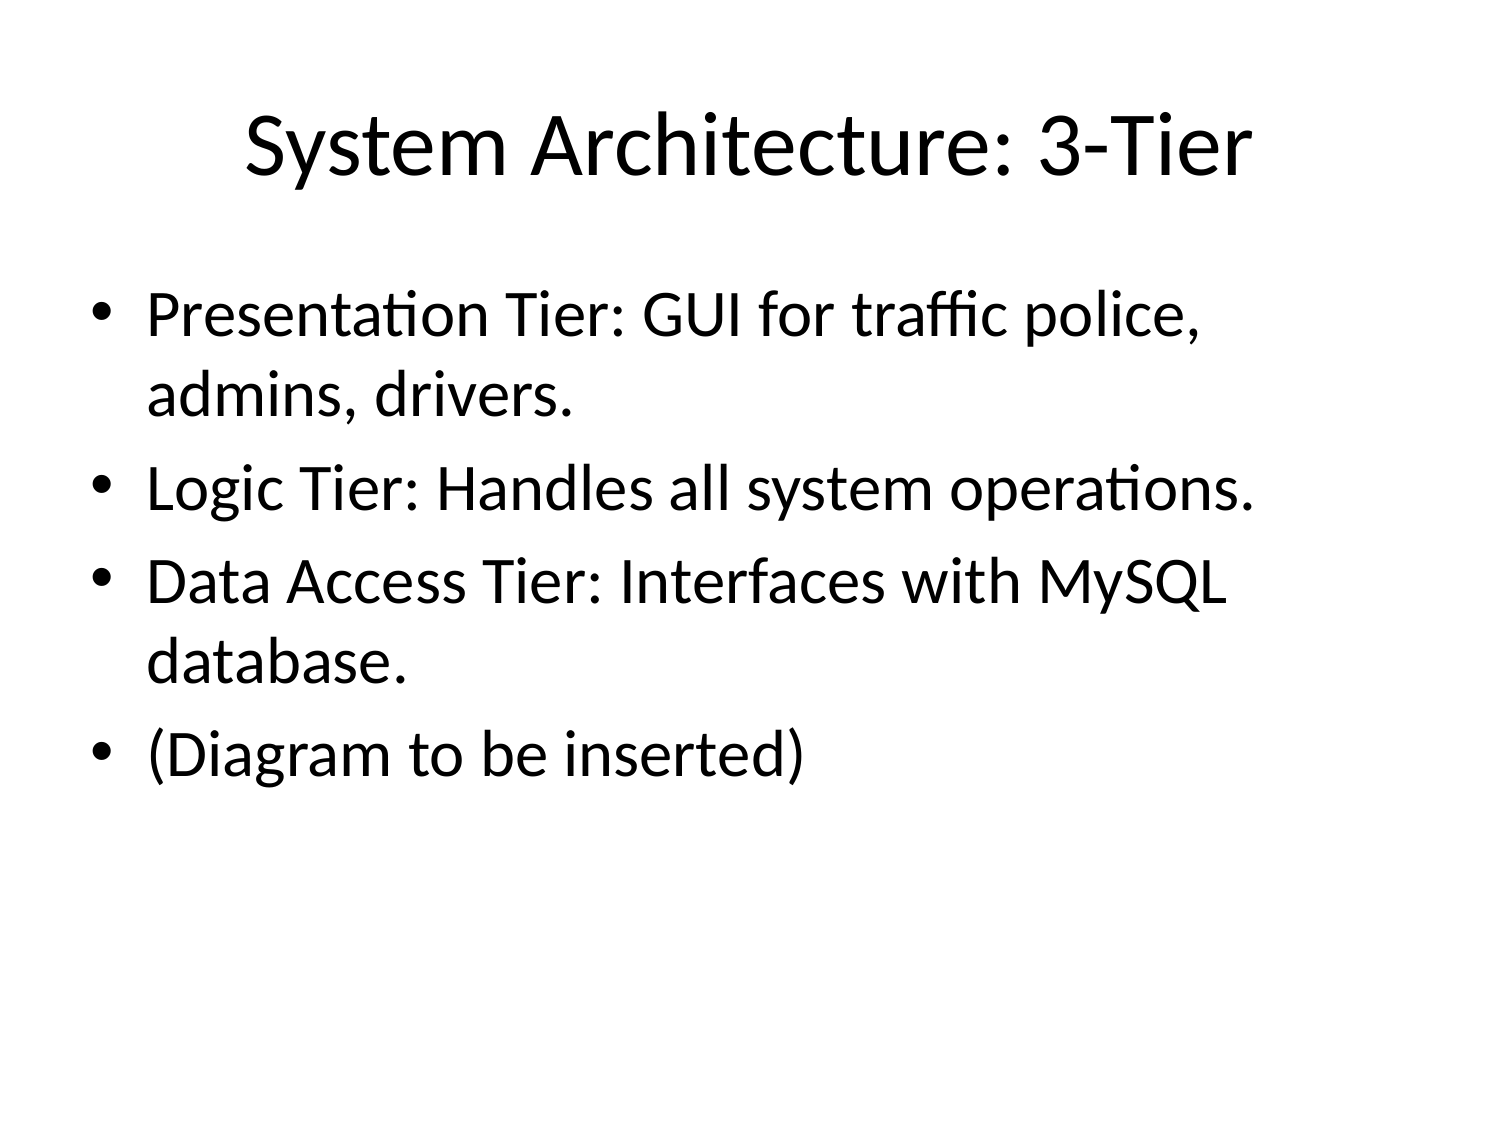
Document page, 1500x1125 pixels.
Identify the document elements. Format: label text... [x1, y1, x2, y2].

title System Architecture: 3-Tier [75, 45, 1425, 233]
list Presentation Tier: GUI for traffic police, admins, drivers. Logic Tier: Handles all system operations. Data Access Tier: Interfaces with MySQL database. (Diagram to be inserted) [75, 262, 1425, 1005]
